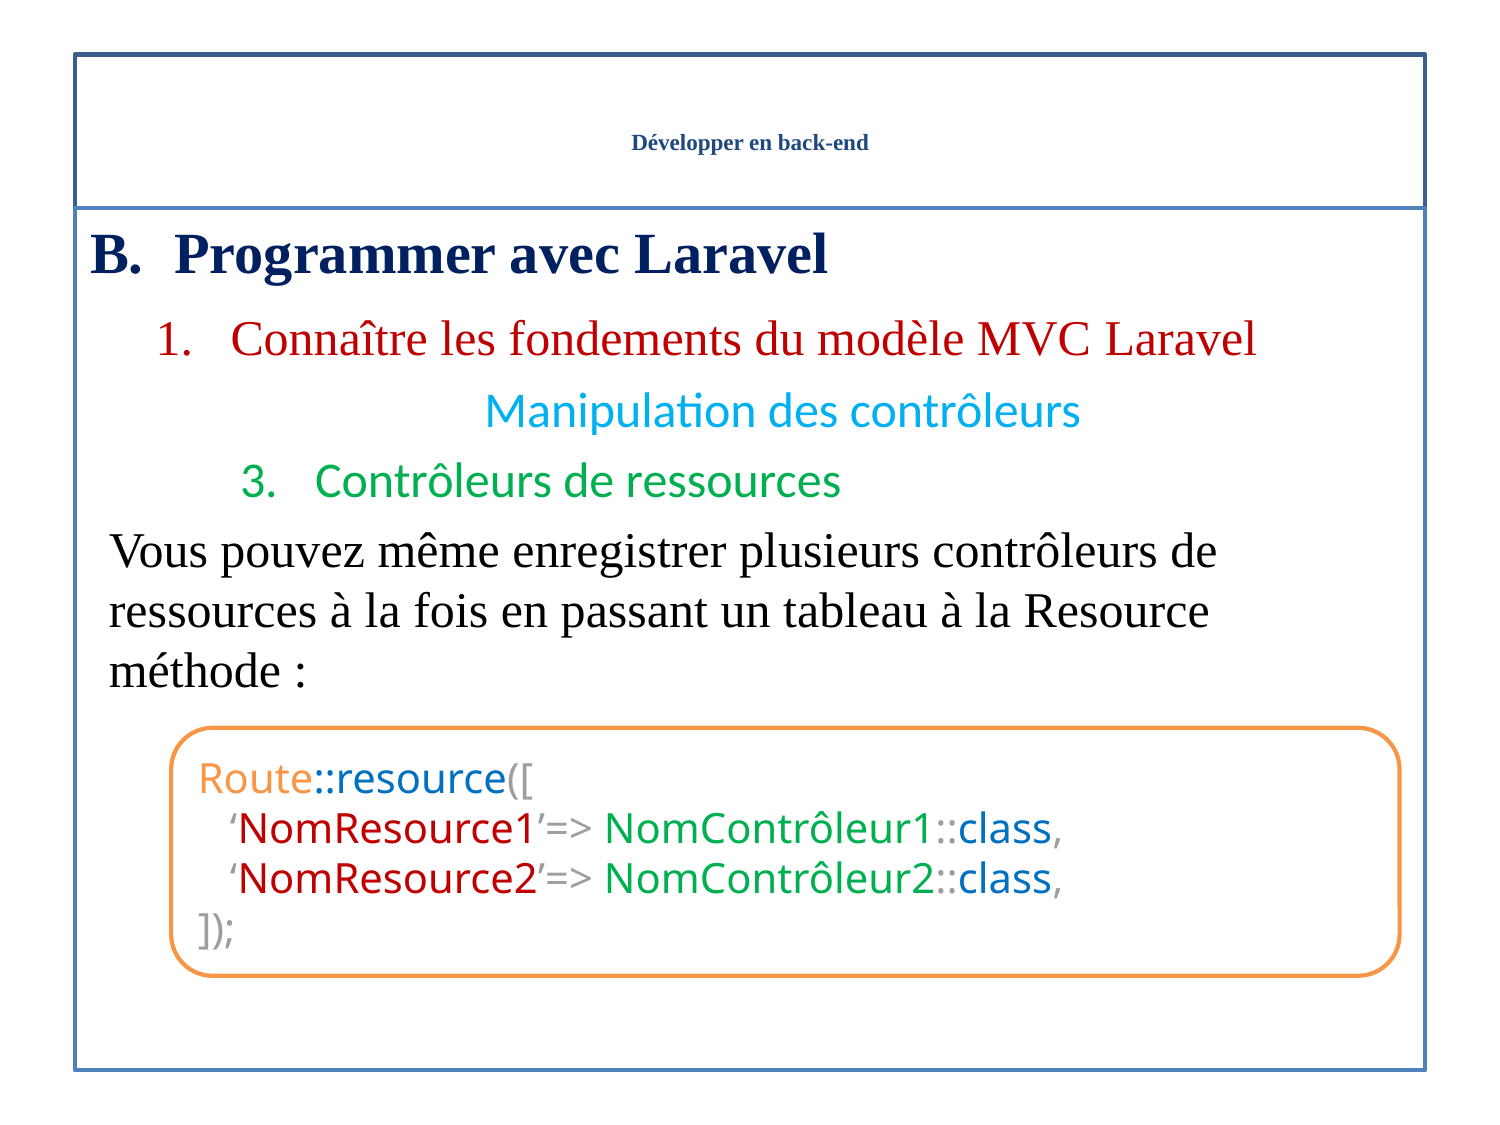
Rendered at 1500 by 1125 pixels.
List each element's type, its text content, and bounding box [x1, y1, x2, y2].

text_box [73, 52, 1427, 206]
title Développer en back-end [75, 64, 1425, 206]
text_box Route::resource([ ‘NomResource1’=> NomContrôleur1::class, ‘NomResource2’=> NomContrôleur2::class, ]); [169, 725, 1402, 978]
list Programmer avec Laravel Connaître les fondements du modèle MVC Laravel Manipulation des contrôleurs Contrôleurs de ressources Vous pouvez même enregistrer plusieurs contrôleurs de ressources à la fois en passant un tableau à la Resource méthode : [73, 206, 1427, 1072]
